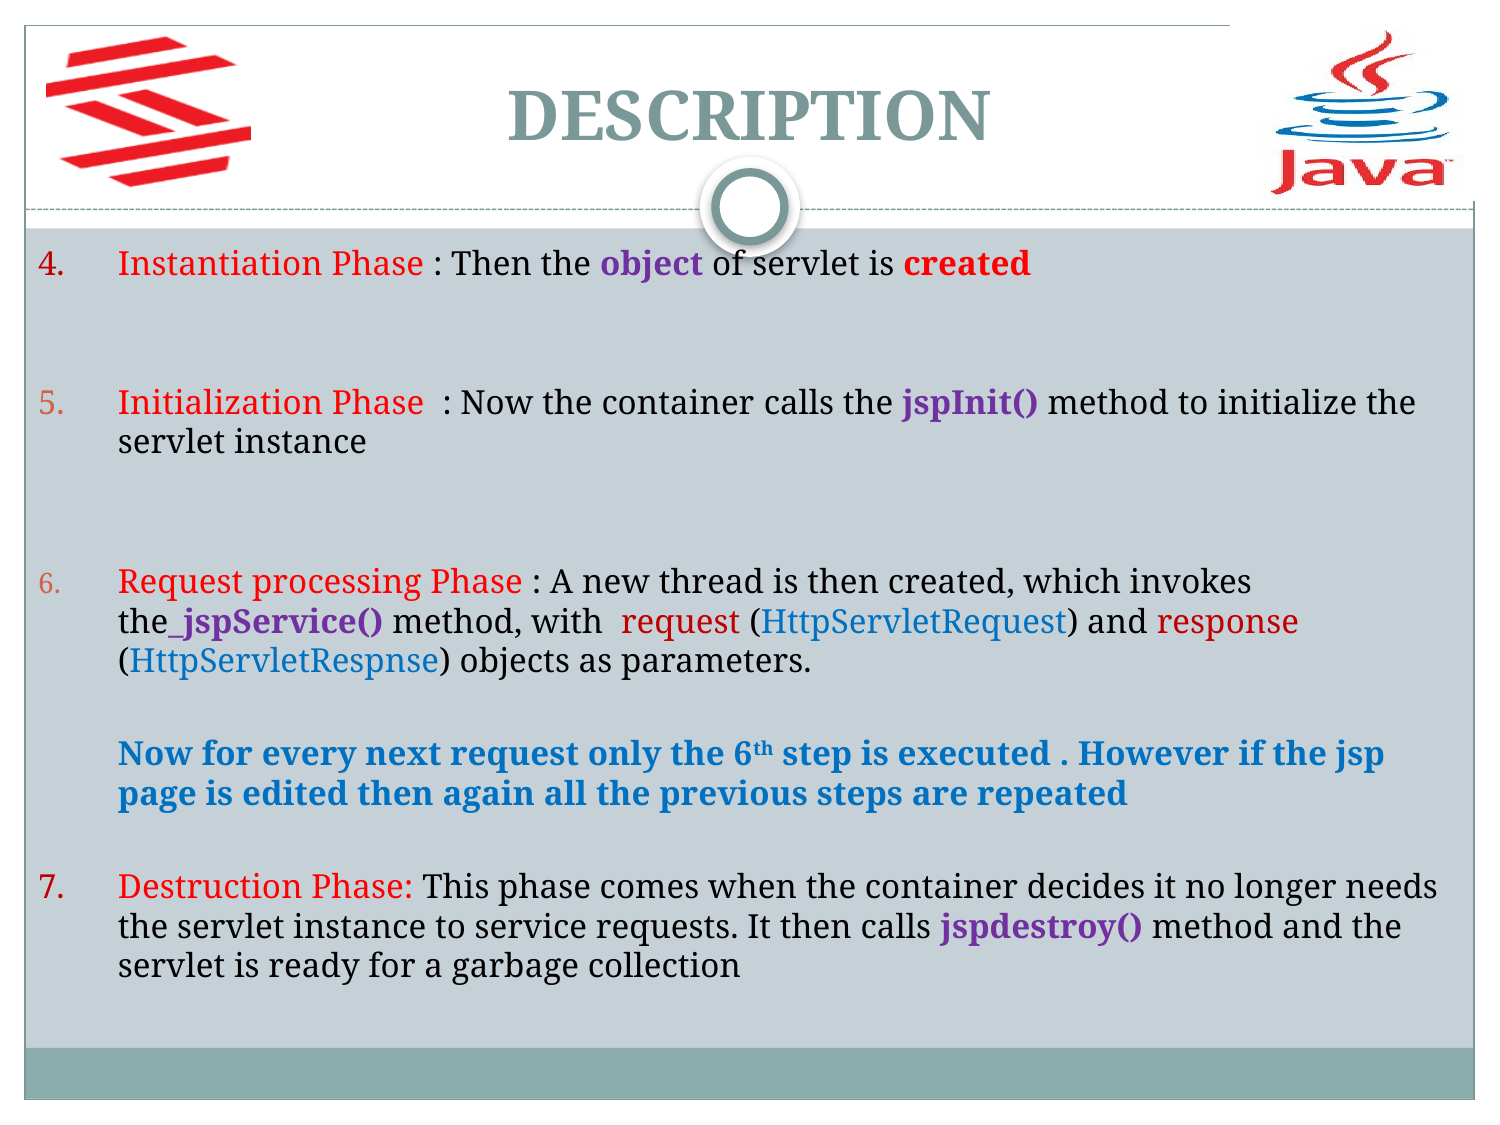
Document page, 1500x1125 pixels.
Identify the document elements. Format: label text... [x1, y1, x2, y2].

picture [46, 34, 252, 195]
picture [1230, 23, 1483, 201]
title DESCRIPTION [256, 37, 1223, 162]
list 4. Instantiation Phase : Then the object of servlet is created 5. Initialization Phase : Now the container calls the jspInit() method to initialize the servlet instance Request processing Phase : A new thread is then created, which invokes the_jspService() method, with request (HttpServletRequest) and response (HttpServletRespnse) objects as parameters. Now for every next request only the 6th step is executed . However if the jsp page is edited then again all the previous steps are repeated 7. Destruction Phase: This phase comes when the container decides it no longer needs the servlet instance to service requests. It then calls jspdestroy() method and the servlet is ready for a garbage collection [23, 234, 1477, 1090]
